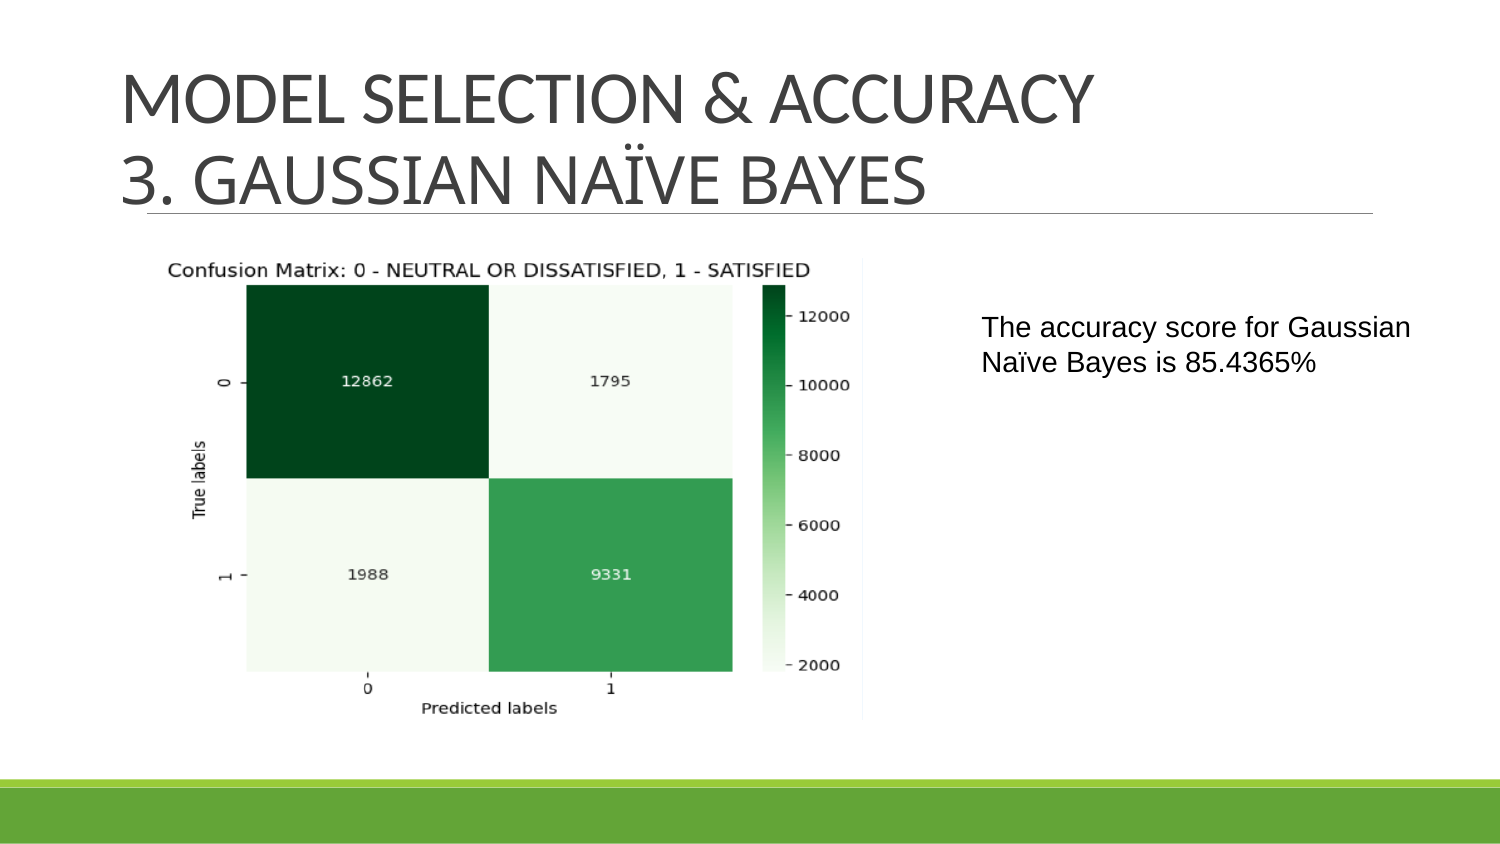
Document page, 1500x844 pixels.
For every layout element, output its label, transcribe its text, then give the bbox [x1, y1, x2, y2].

picture [164, 258, 863, 721]
title MODEL SELECTION & ACCURACY 3. GAUSSIAN NAÏVE BAYES [105, 33, 1369, 128]
text_box The accuracy score for Gaussian Naïve Bayes is 85.4365% [966, 300, 1428, 386]
